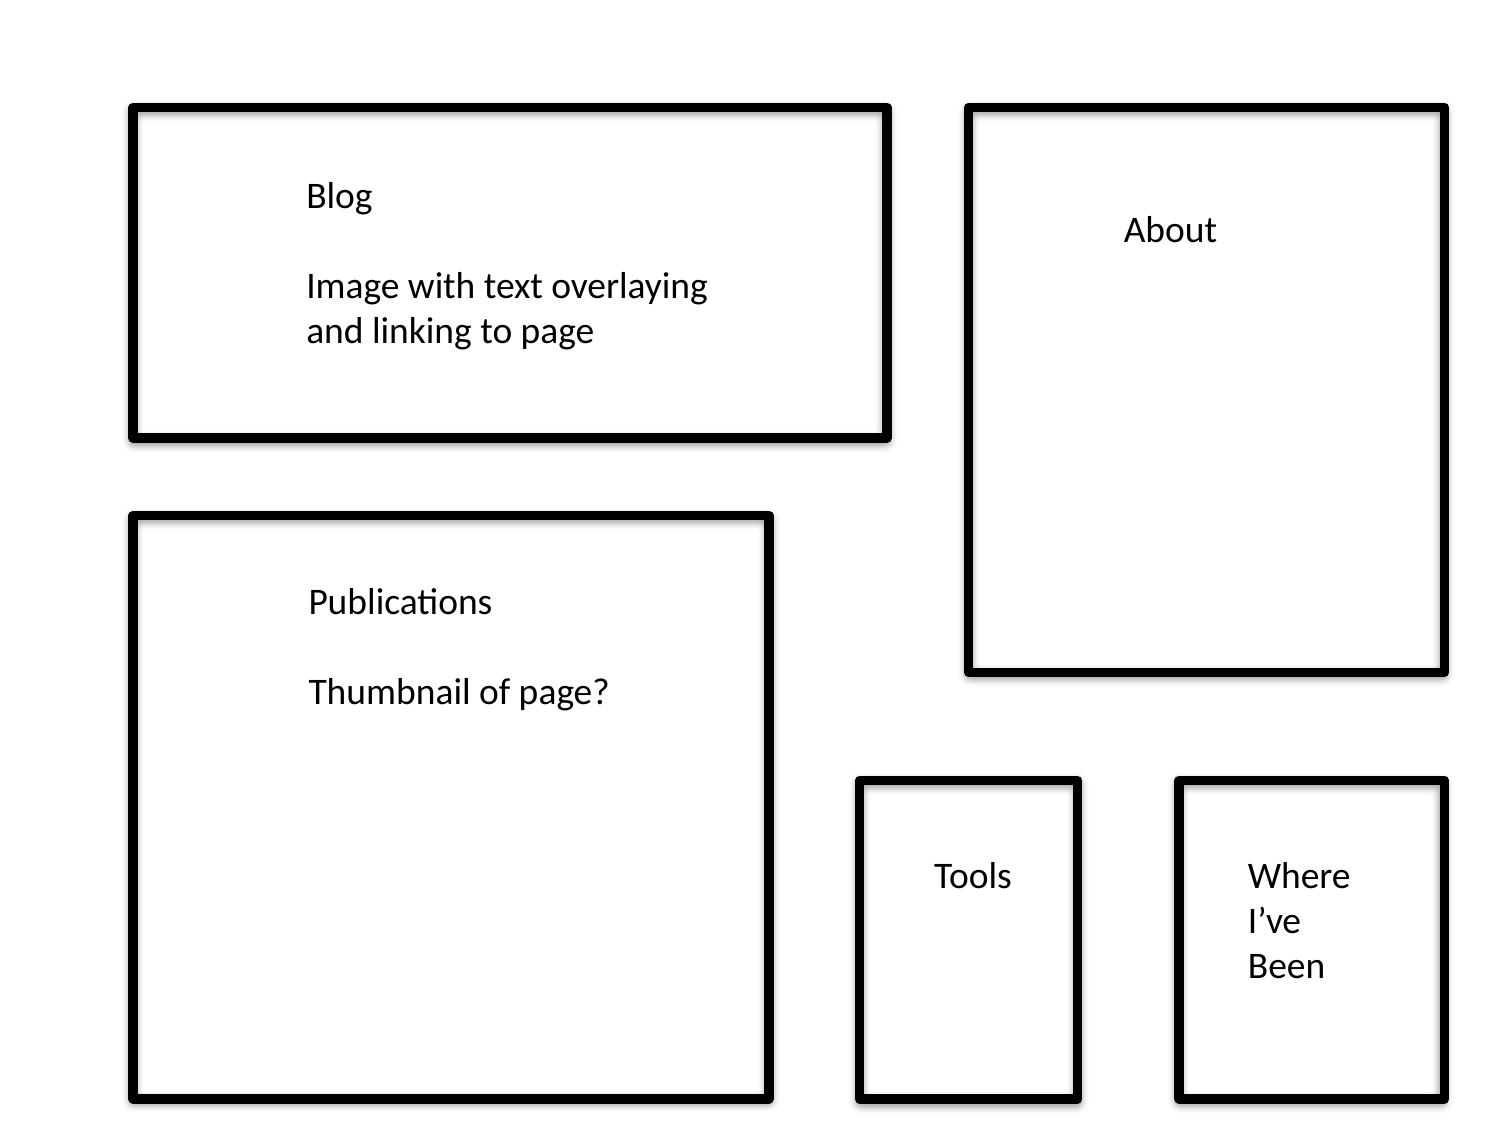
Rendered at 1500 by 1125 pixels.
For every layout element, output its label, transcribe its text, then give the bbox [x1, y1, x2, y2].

text_box [1178, 780, 1445, 1100]
text_box [132, 515, 770, 1100]
text_box Where I’ve Been [1233, 844, 1386, 994]
text_box Blog Image with text overlaying and linking to page [291, 163, 732, 358]
text_box [859, 780, 1078, 1100]
text_box [968, 107, 1445, 673]
text_box Tools [919, 844, 1027, 904]
text_box Publications Thumbnail of page? [293, 569, 626, 719]
text_box [132, 107, 888, 439]
text_box About [1109, 197, 1233, 258]
